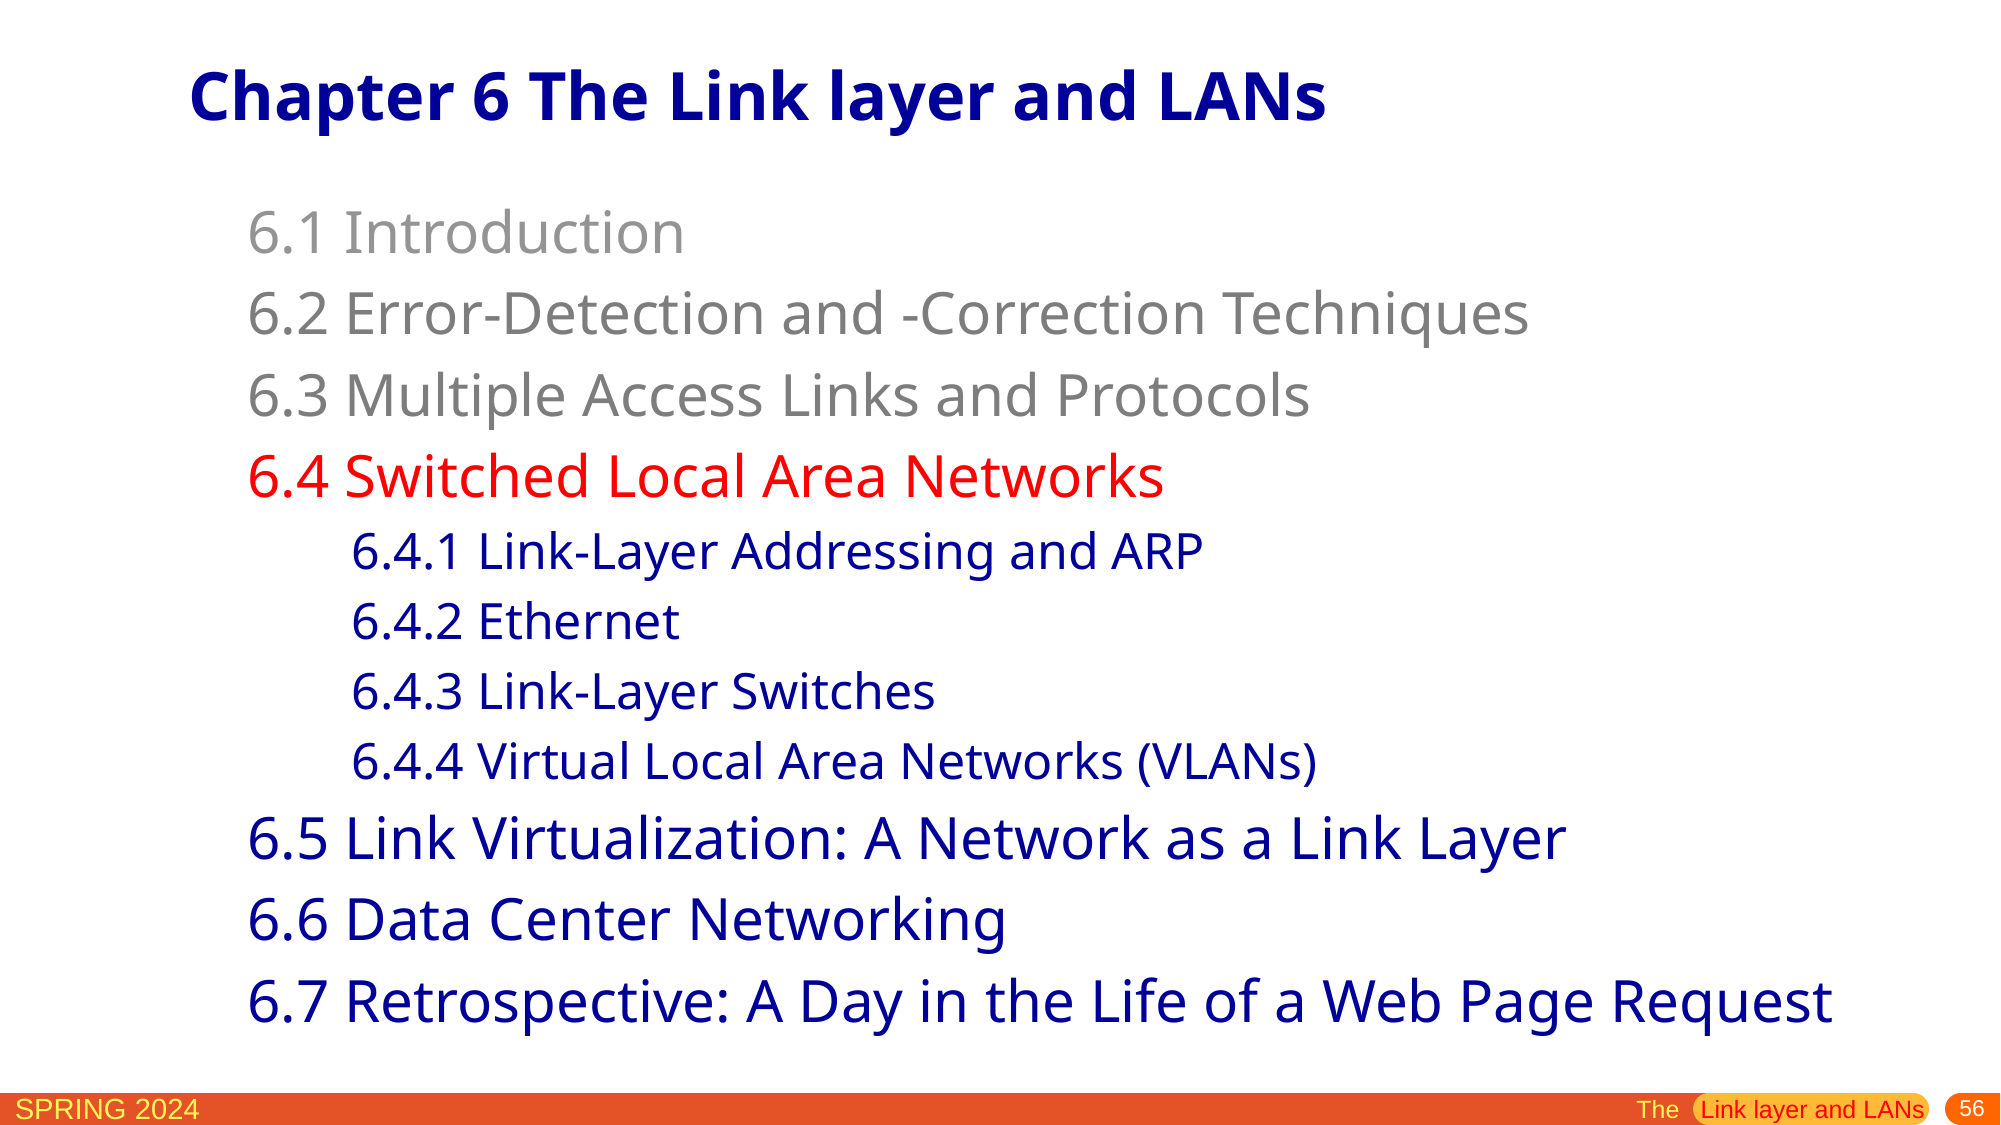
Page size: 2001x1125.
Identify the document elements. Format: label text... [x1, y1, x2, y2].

text_box Chapter 6 The Link layer and LANs [173, 0, 1827, 188]
text_box The Link layer and LANs [1621, 1086, 2000, 1125]
text_box 6.1 Introduction 6.2 Error-Detection and -Correction Techniques 6.3 Multiple Access Links and Protocols 6.4 Switched Local Area Networks 6.4.1 Link-Layer Addressing and ARP 6.4.2 Ethernet 6.4.3 Link-Layer Switches 6.4.4 Virtual Local Area Networks (VLANs) 6.5 Link Virtualization: A Network as a Link Layer 6.6 Data Center Networking 6.7 Retrospective: A Day in the Life of a Web Page Request [232, 187, 1898, 1071]
